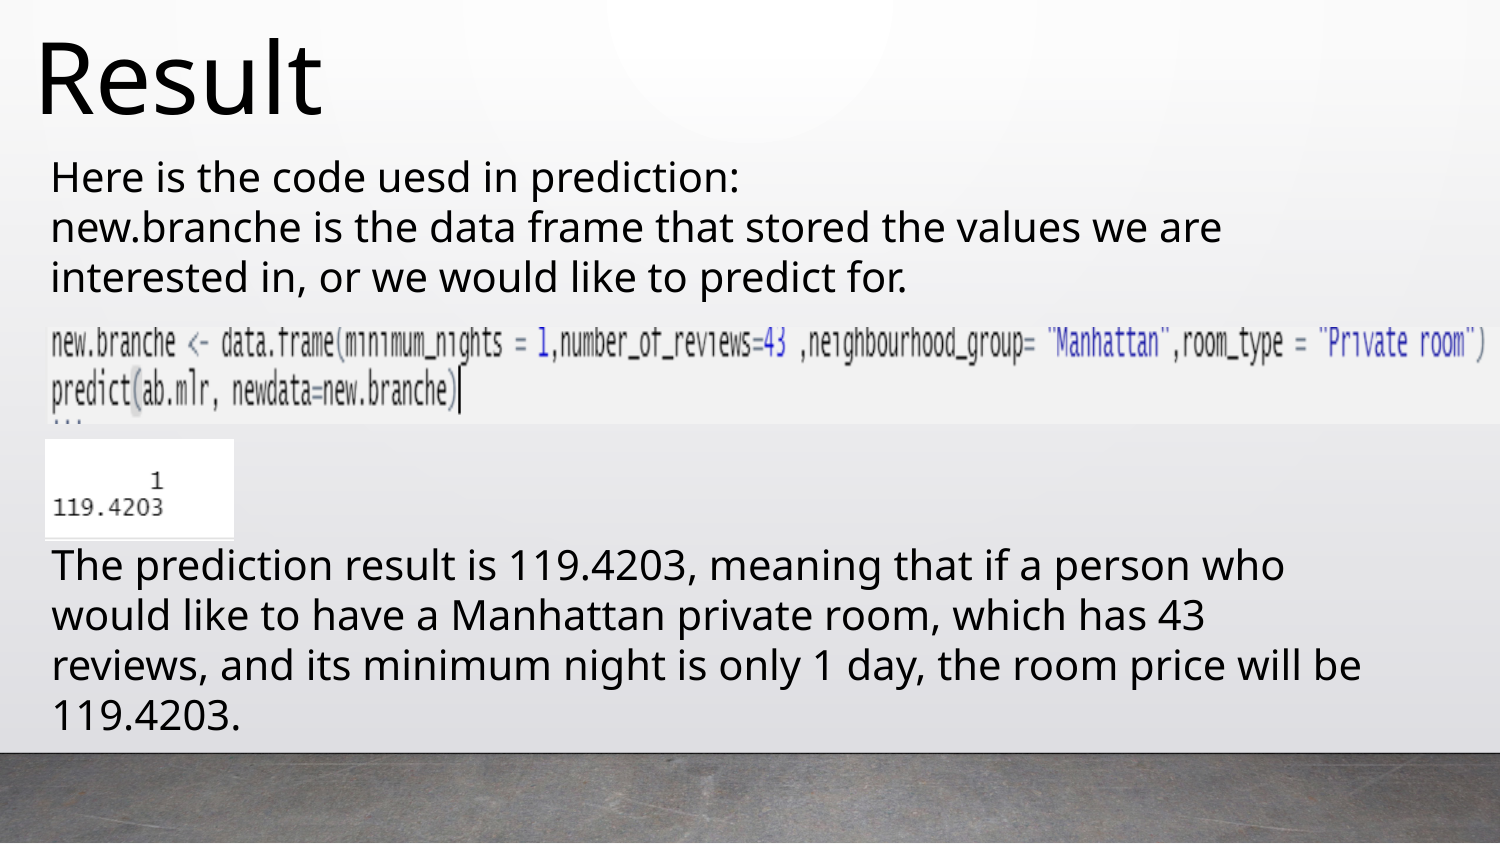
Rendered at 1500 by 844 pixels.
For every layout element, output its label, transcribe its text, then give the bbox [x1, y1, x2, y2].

picture [45, 327, 1500, 424]
picture [0, 753, 1500, 843]
text_box The prediction result is 119.4203, meaning that if a person who would like to have a Manhattan private room, which has 43 reviews, and its minimum night is only 1 day, the room price will be 119.4203. [36, 523, 1387, 608]
picture [45, 438, 234, 541]
text_box Result [18, 0, 1316, 167]
text_box Here is the code uesd in prediction: new.branche is the data frame that stored the values we are interested in, or we would like to predict for. [35, 136, 1435, 210]
